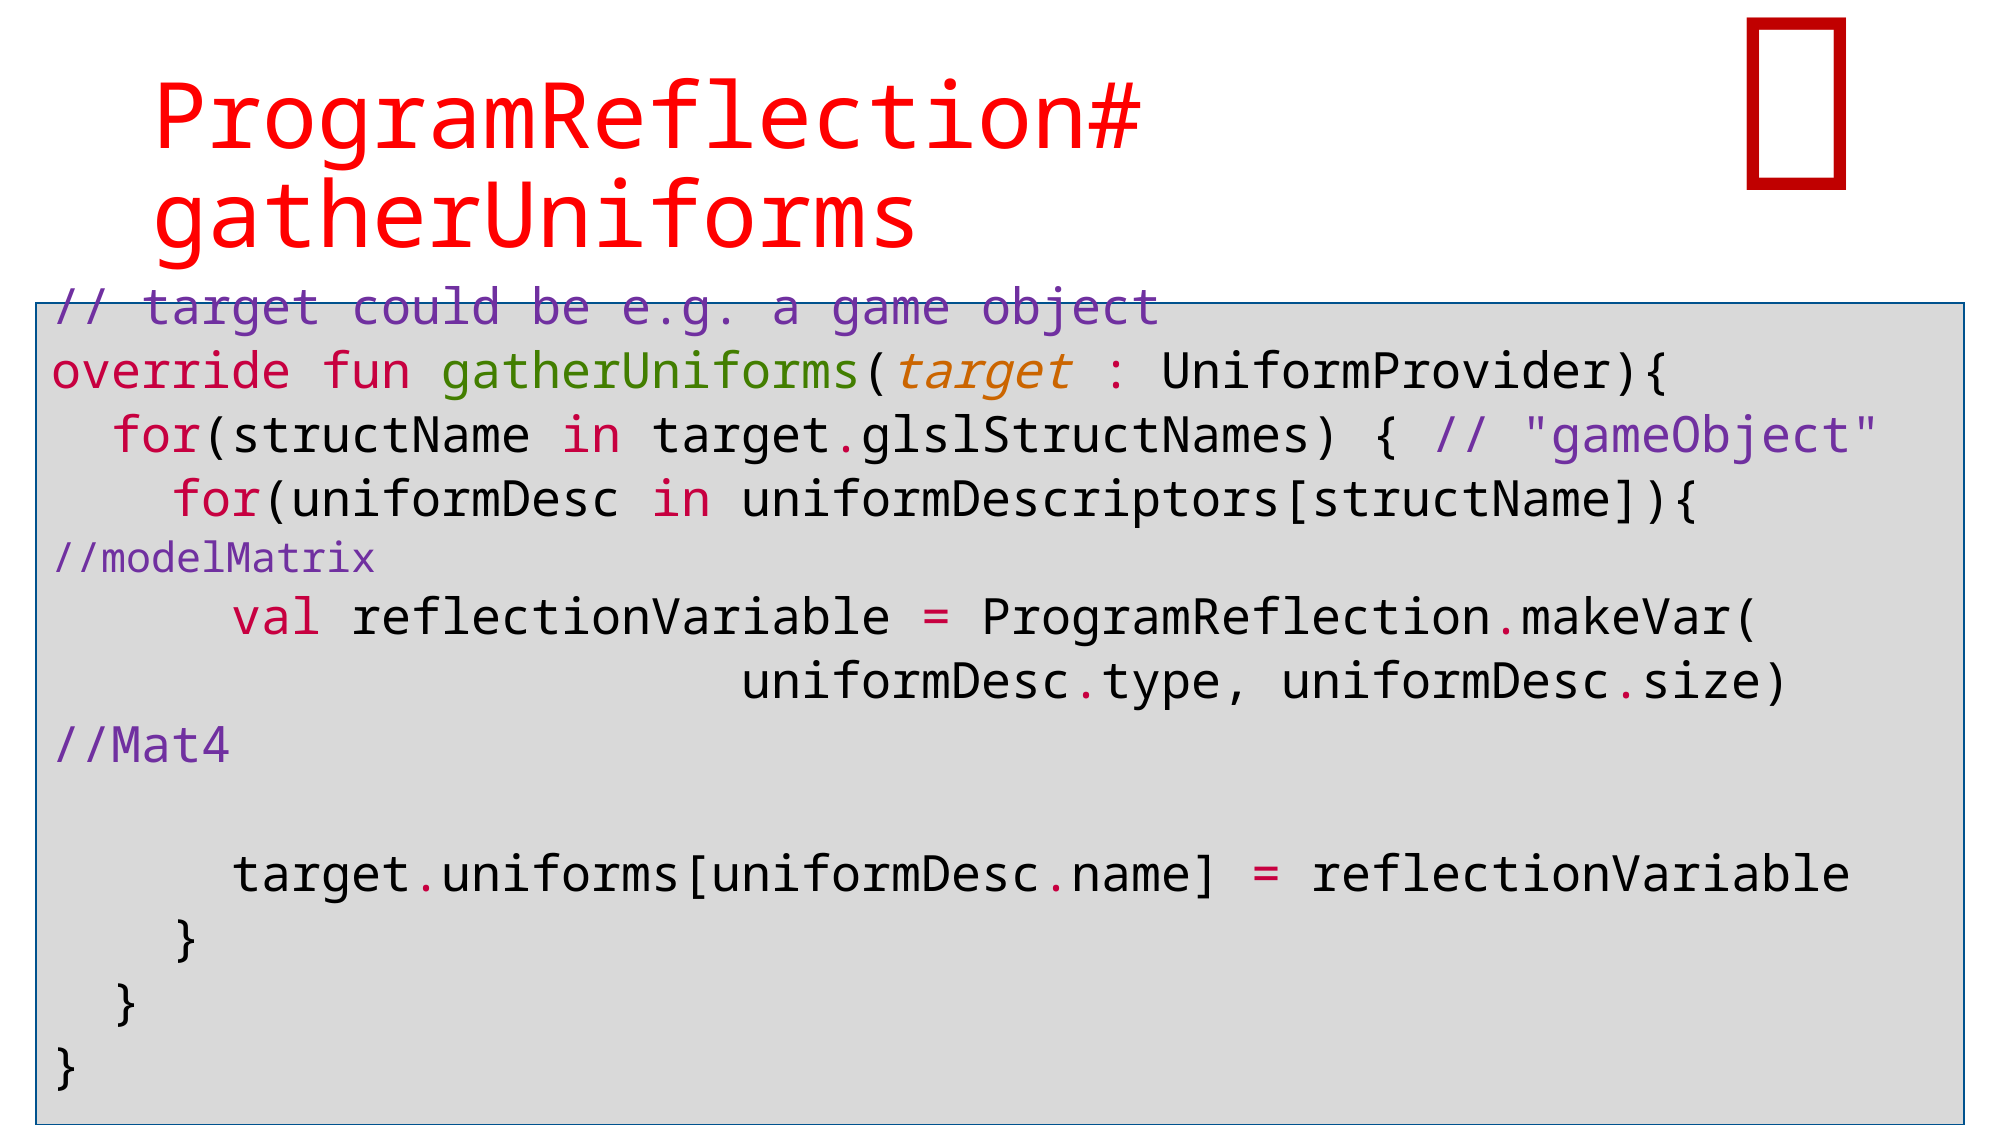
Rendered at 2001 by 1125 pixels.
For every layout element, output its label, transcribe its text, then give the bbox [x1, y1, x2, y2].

text_box  [1709, 0, 2000, 247]
text_box // target could be e.g. a game object override fun gatherUniforms(target : UniformProvider){ for(structName in target.glslStructNames) { // "gameObject" for(uniformDesc in uniformDescriptors[structName]){ //modelMatrix val reflectionVariable = ProgramReflection.makeVar( uniformDesc.type, uniformDesc.size) //Mat4 target.uniforms[uniformDesc.name] = reflectionVariable } } } [35, 302, 1965, 1125]
title ProgramReflection# gatherUniforms [137, 59, 1863, 278]
